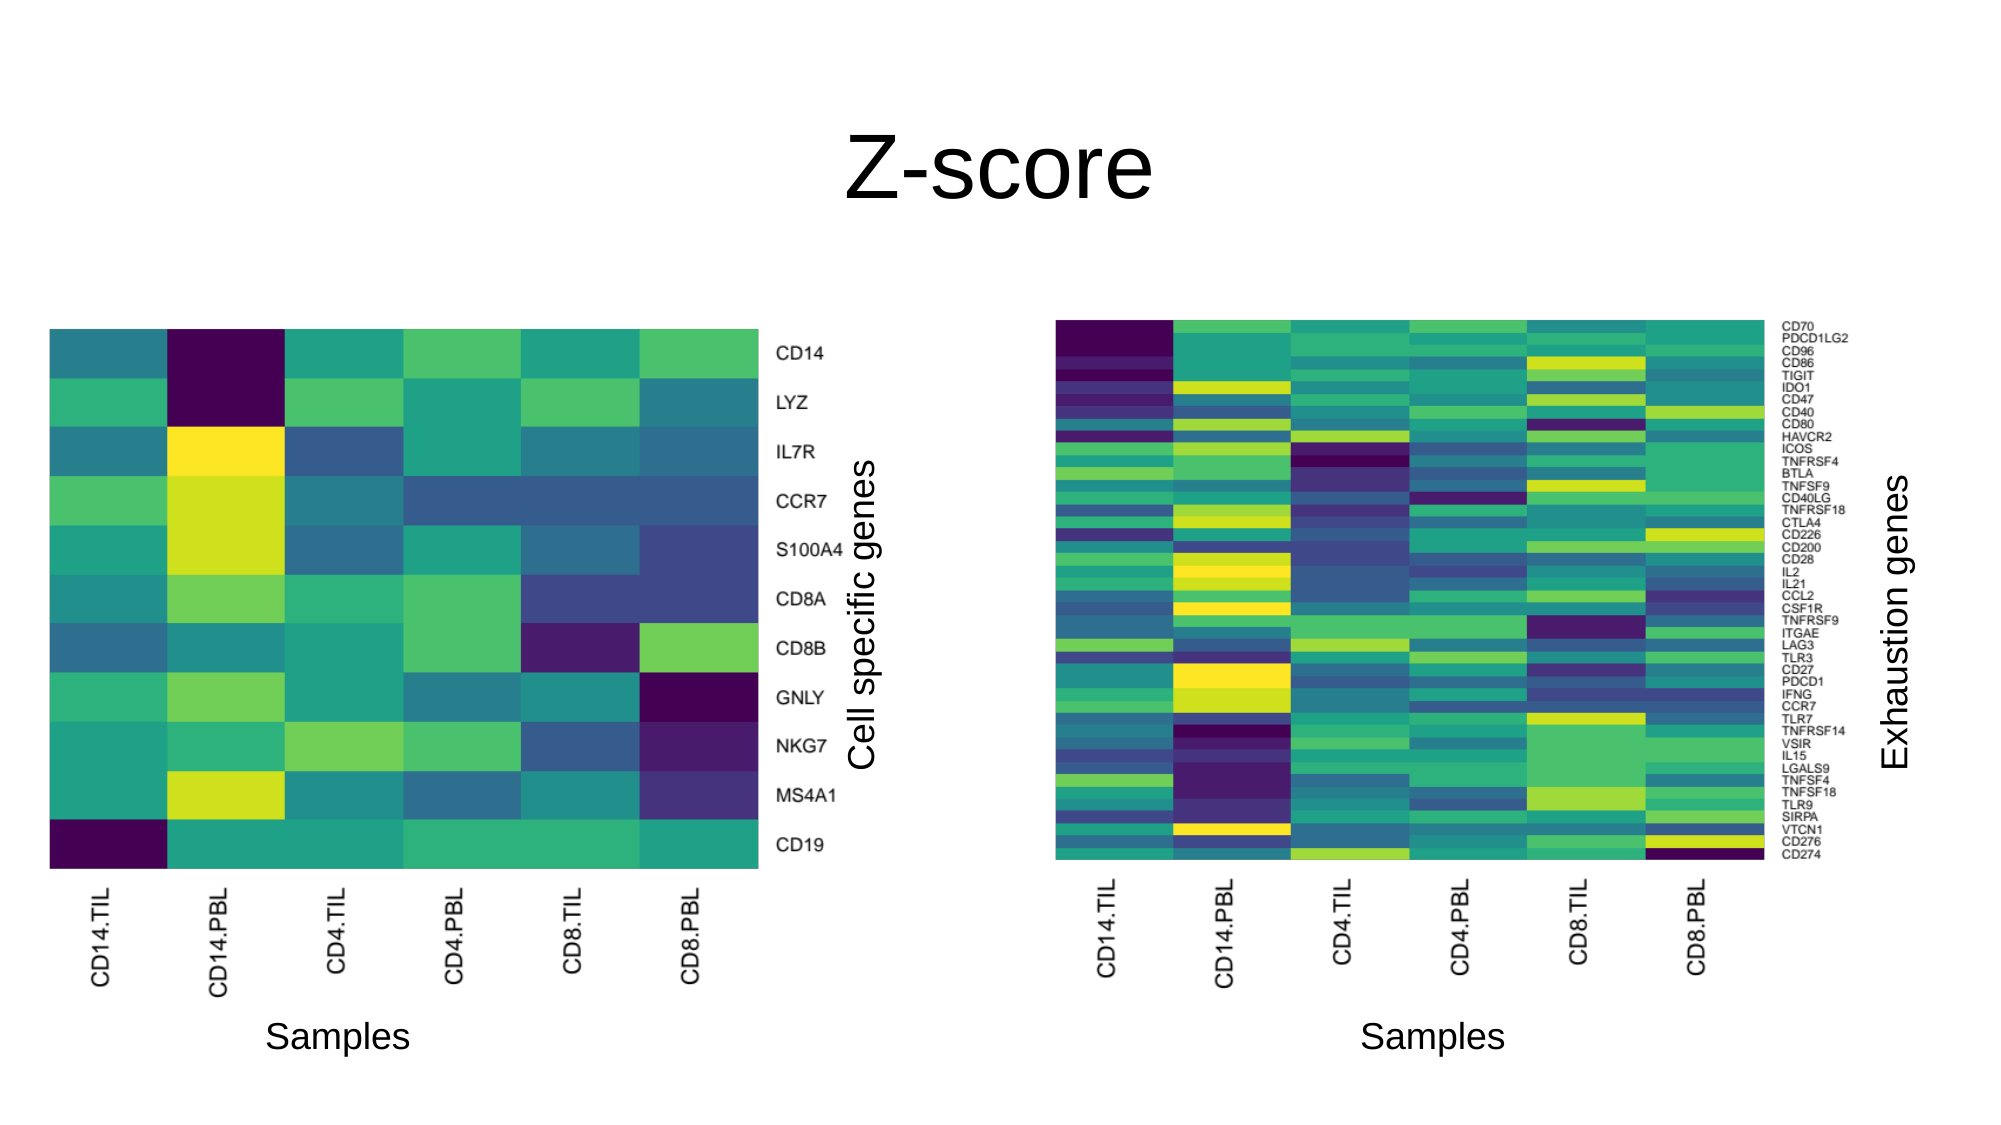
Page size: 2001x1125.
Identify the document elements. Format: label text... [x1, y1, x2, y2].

text_box Exhaustion genes [1874, 470, 1939, 787]
picture [0, 21, 868, 1125]
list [748, 12, 1874, 1125]
